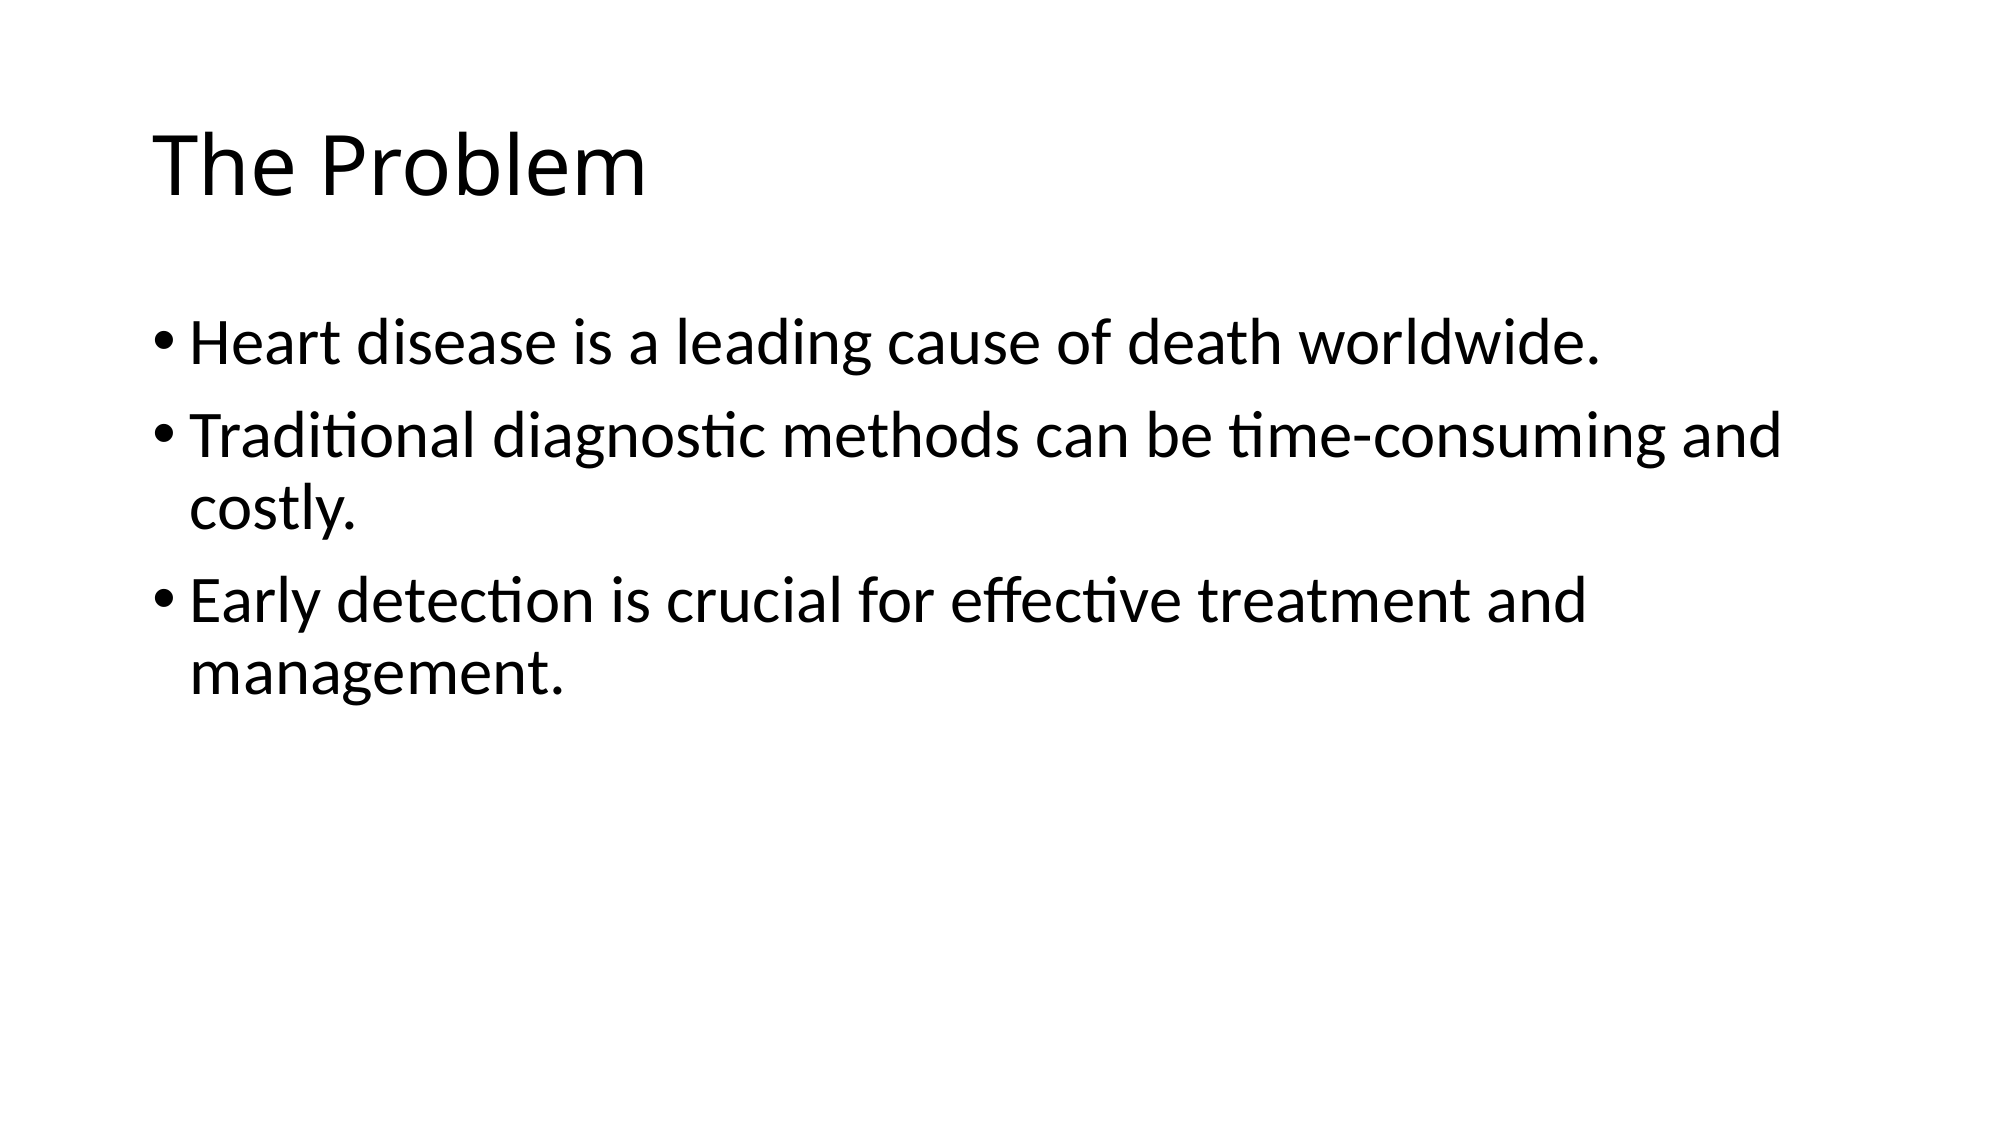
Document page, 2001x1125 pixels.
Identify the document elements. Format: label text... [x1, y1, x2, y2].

title The Problem [137, 59, 1863, 278]
list Heart disease is a leading cause of death worldwide. Traditional diagnostic methods can be time-consuming and costly. Early detection is crucial for effective treatment and management. [137, 299, 1863, 1014]
